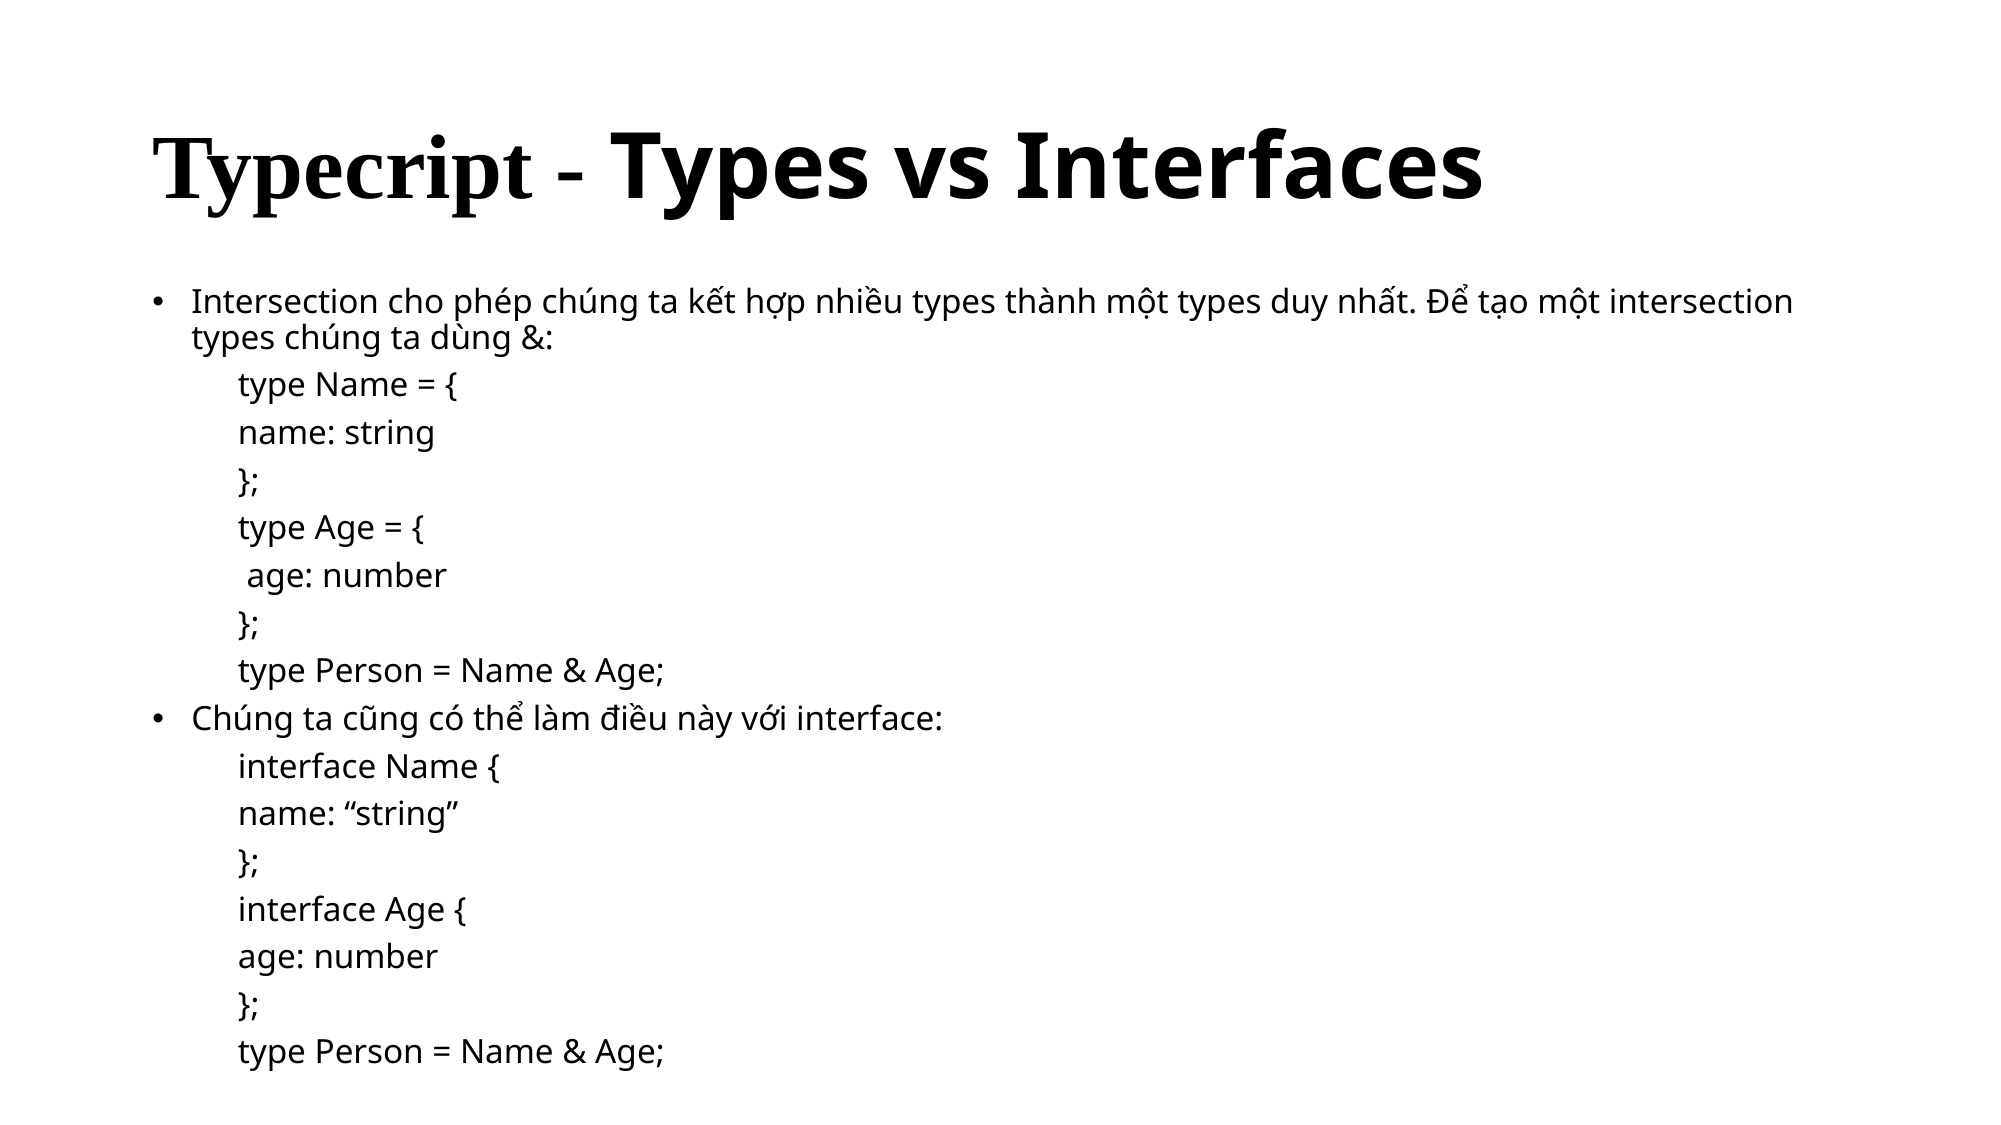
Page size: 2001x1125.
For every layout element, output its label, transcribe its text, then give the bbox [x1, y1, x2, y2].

title Typecript - Types vs Interfaces [137, 59, 1863, 277]
list Intersection cho phép chúng ta kết hợp nhiều types thành một types duy nhất. Để tạo một intersection types chúng ta dùng &: type Name = { name: string }; type Age = { age: number }; type Person = Name & Age; Chúng ta cũng có thể làm điều này với interface: interface Name { name: “string” }; interface Age { age: number }; type Person = Name & Age; [137, 277, 1863, 1091]
